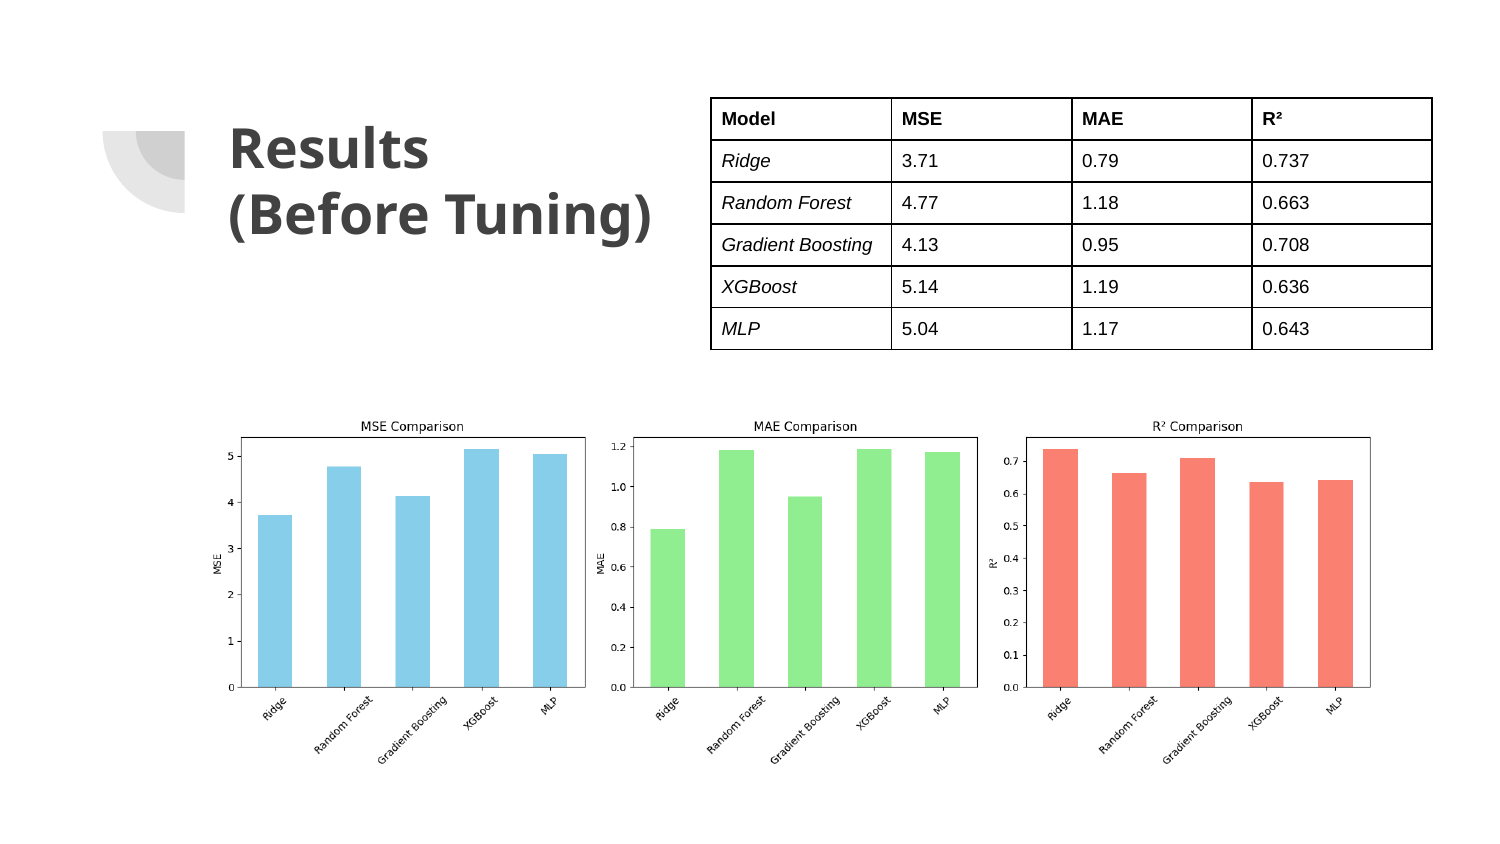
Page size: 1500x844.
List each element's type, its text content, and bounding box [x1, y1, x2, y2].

table_cell 1.19 [1073, 267, 1251, 307]
table_cell 4.77 [892, 183, 1071, 223]
table_cell 0.79 [1073, 141, 1251, 181]
table_cell 0.95 [1073, 225, 1251, 265]
table_cell Ridge [712, 141, 891, 181]
list [213, 213, 1368, 412]
table_cell 0.643 [1253, 308, 1431, 349]
table_cell XGBoost [712, 267, 891, 307]
table_cell 0.636 [1253, 267, 1431, 307]
table_header MAE [1073, 99, 1251, 139]
table_header R² [1253, 99, 1431, 139]
table_cell 0.708 [1253, 225, 1431, 265]
table_cell 0.663 [1253, 183, 1431, 223]
table_cell 1.17 [1073, 308, 1251, 349]
table_header MSE [892, 99, 1071, 139]
table_cell Random Forest [712, 183, 891, 223]
table_cell 5.14 [892, 267, 1071, 307]
title Results (Before Tuning) [213, 98, 710, 213]
table_cell 0.737 [1253, 141, 1431, 181]
table_cell 3.71 [892, 141, 1071, 181]
table_header Model [712, 99, 891, 139]
table_cell 4.13 [892, 225, 1071, 265]
table_cell Gradient Boosting [712, 225, 891, 265]
picture [205, 413, 1376, 774]
table_cell 5.04 [892, 308, 1071, 349]
table_cell 1.18 [1073, 183, 1251, 223]
table_cell MLP [712, 308, 891, 349]
